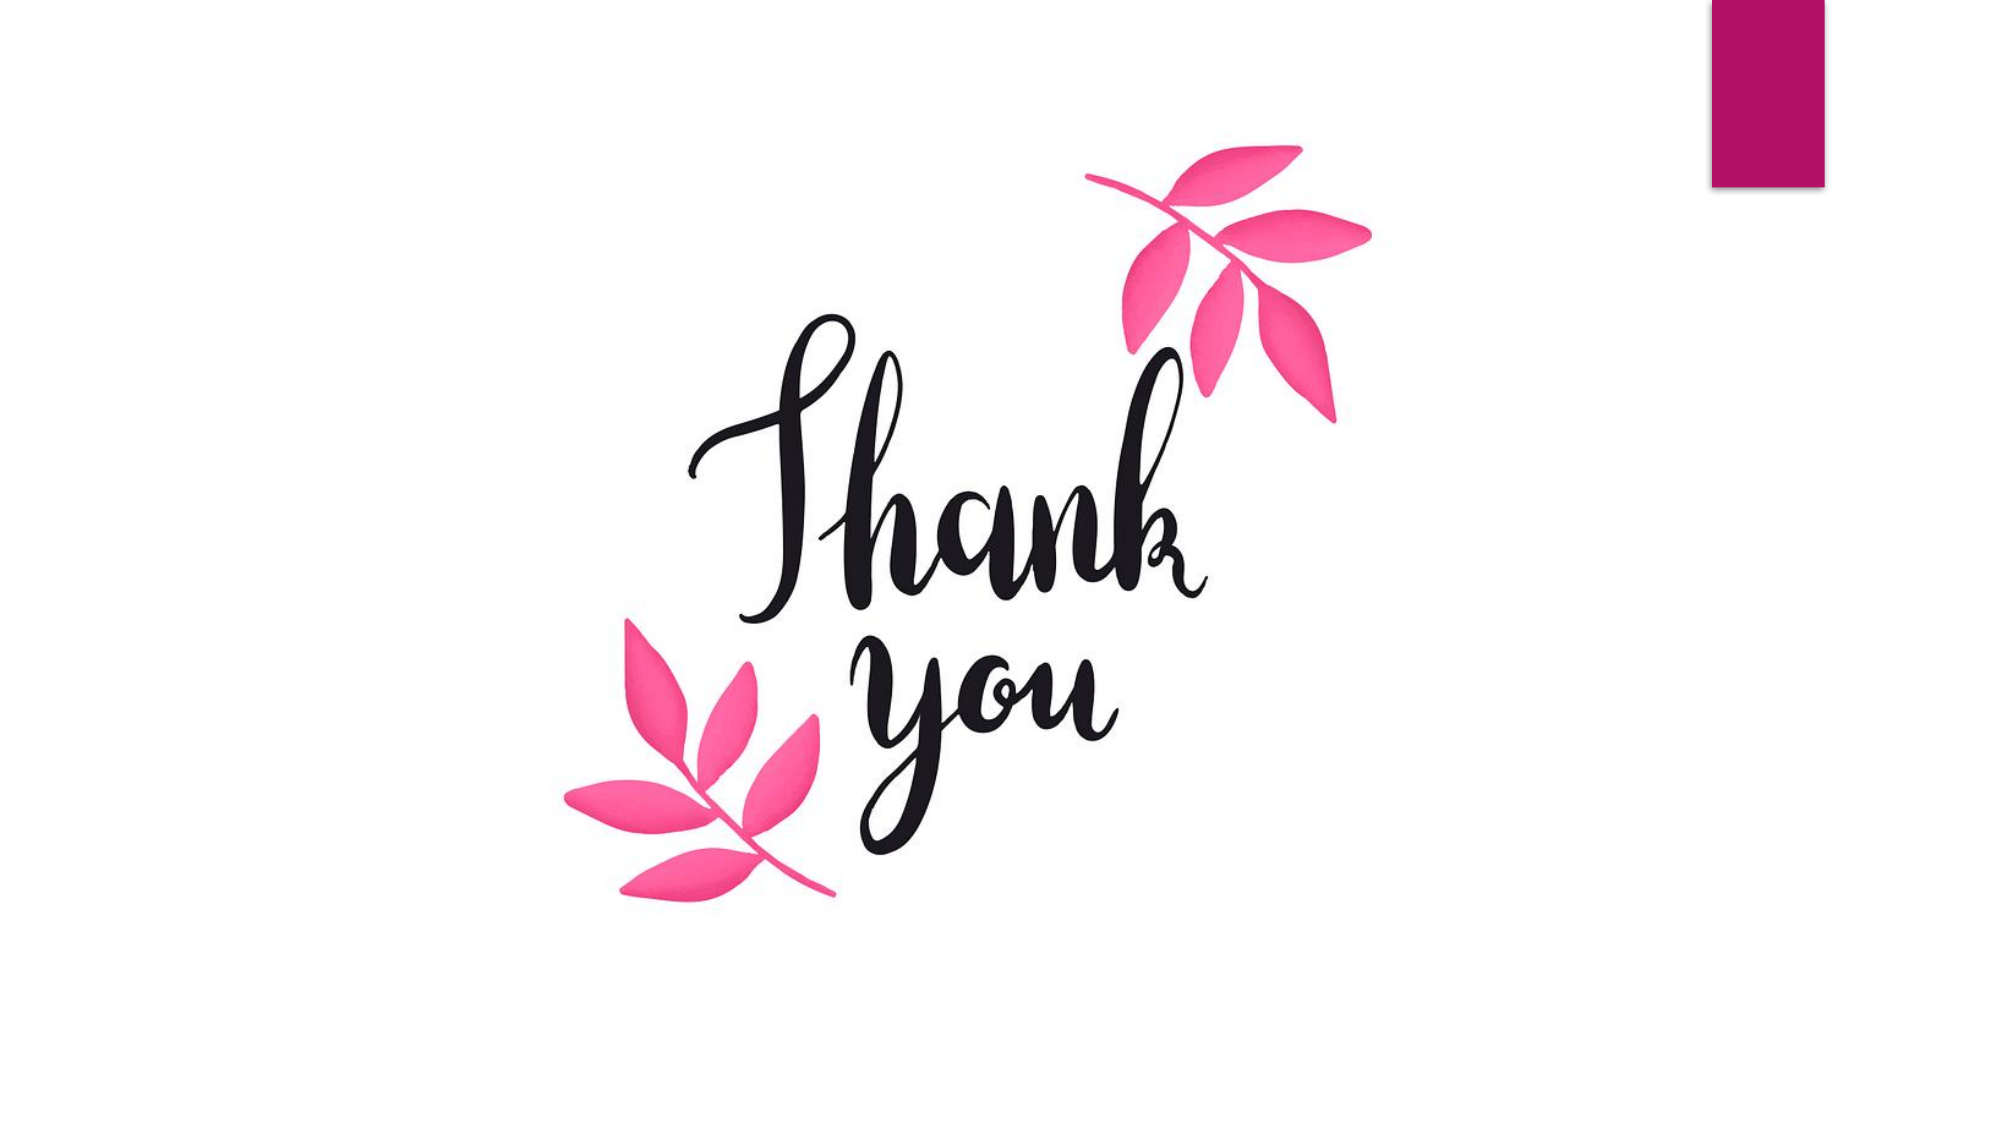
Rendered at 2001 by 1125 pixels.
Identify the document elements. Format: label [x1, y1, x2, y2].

picture [470, 34, 1449, 1013]
